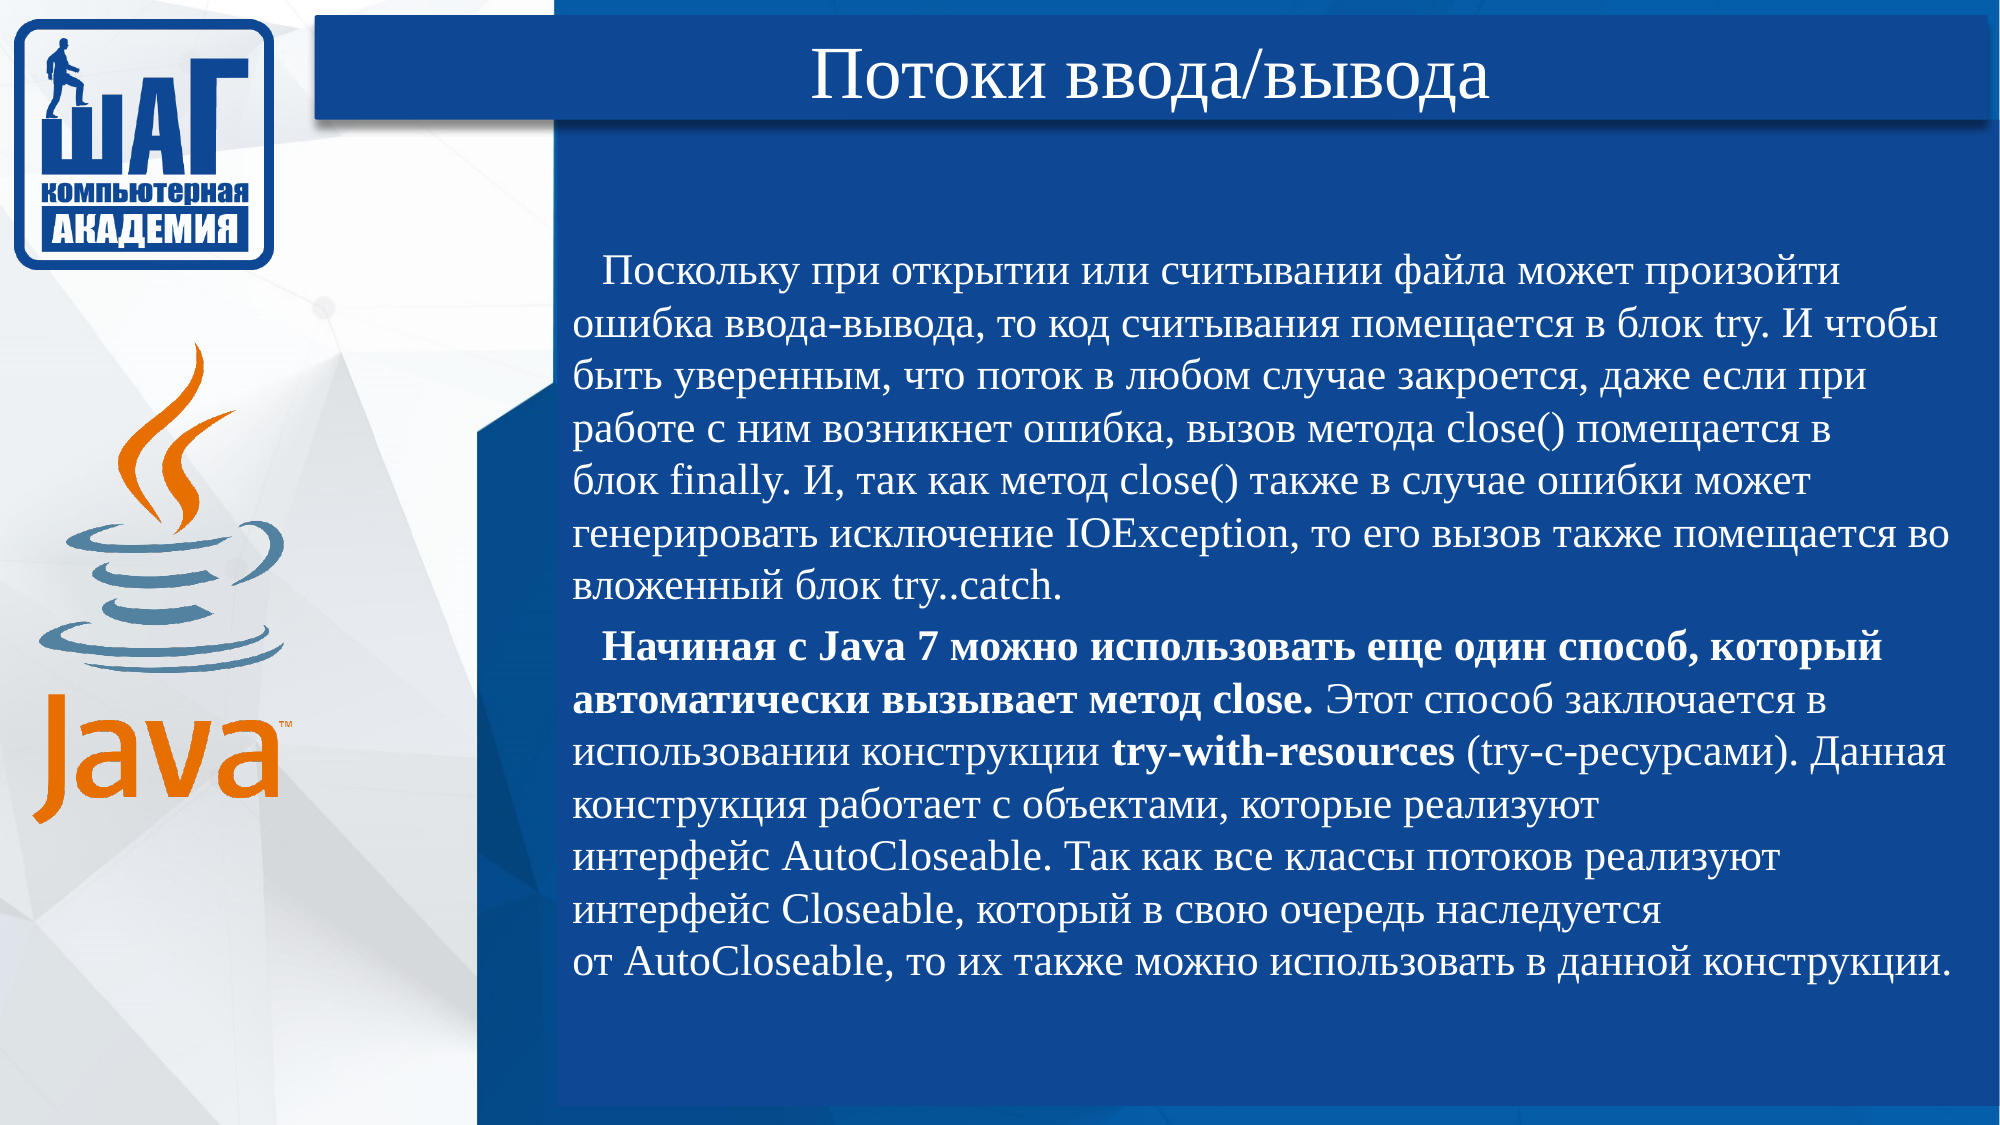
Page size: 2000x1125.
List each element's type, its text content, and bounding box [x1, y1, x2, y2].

text_box Потоки ввода/вывода [314, 15, 1988, 120]
picture [0, 0, 2000, 1125]
list Поскольку при открытии или считывании файла может произойти ошибка ввода-вывода, то код считывания помещается в блок try. И чтобы быть уверенным, что поток в любом случае закроется, даже если при работе с ним возникнет ошибка, вызов метода close() помещается в блок finally. И, так как метод close() также в случае ошибки может генерировать исключение IOException, то его вызов также помещается во вложенный блок try..catch. Начиная с Java 7 можно использовать еще один способ, который автоматически вызывает метод close. Этот способ заключается в использовании конструкции try-with-resources (try-с-ресурсами). Данная конструкция работает с объектами, которые реализуют интерфейс AutoCloseable. Так как все классы потоков реализуют интерфейс Closeable, который в свою очередь наследуется от AutoCloseable, то их также можно использовать в данной конструкции. [557, 119, 2000, 1106]
